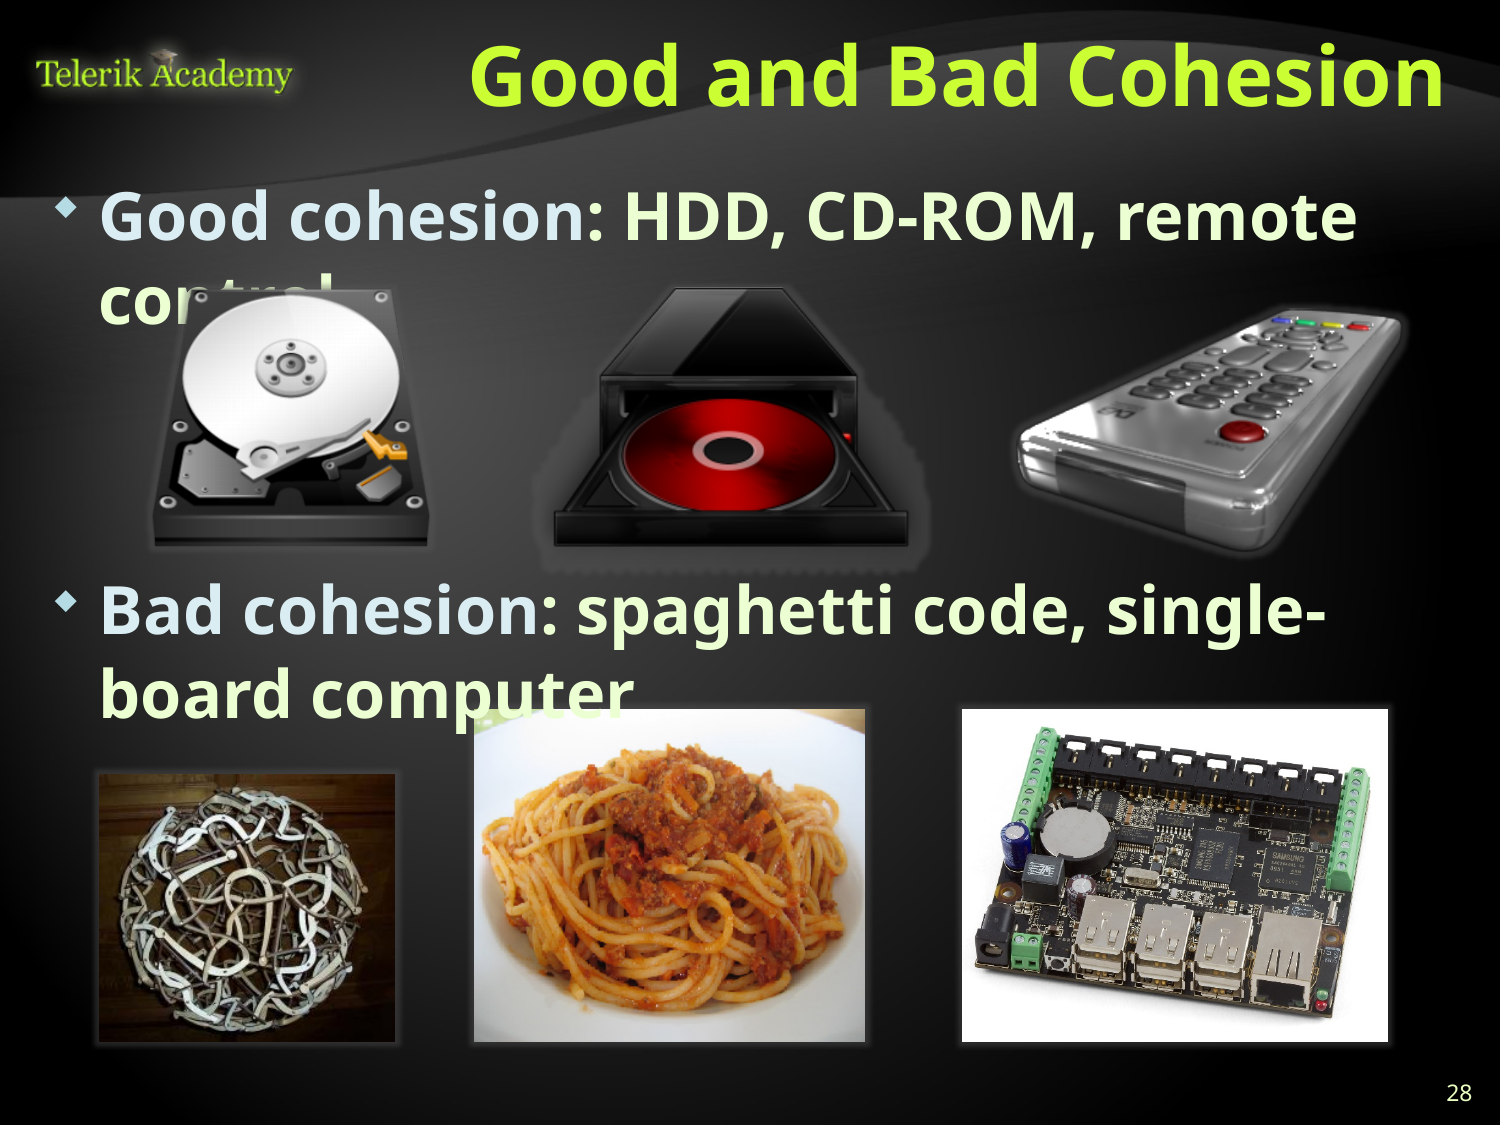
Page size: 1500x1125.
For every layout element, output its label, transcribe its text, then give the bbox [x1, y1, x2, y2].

slide_number 28 [1412, 1074, 1488, 1113]
text_box Bad cohesion: spaghetti code, single-board computer [37, 556, 1463, 719]
title Good and Bad Cohesion [300, 12, 1463, 150]
picture [0, 0, 1500, 1125]
list Good cohesion: HDD, CD-ROM, remote control [37, 162, 1463, 325]
